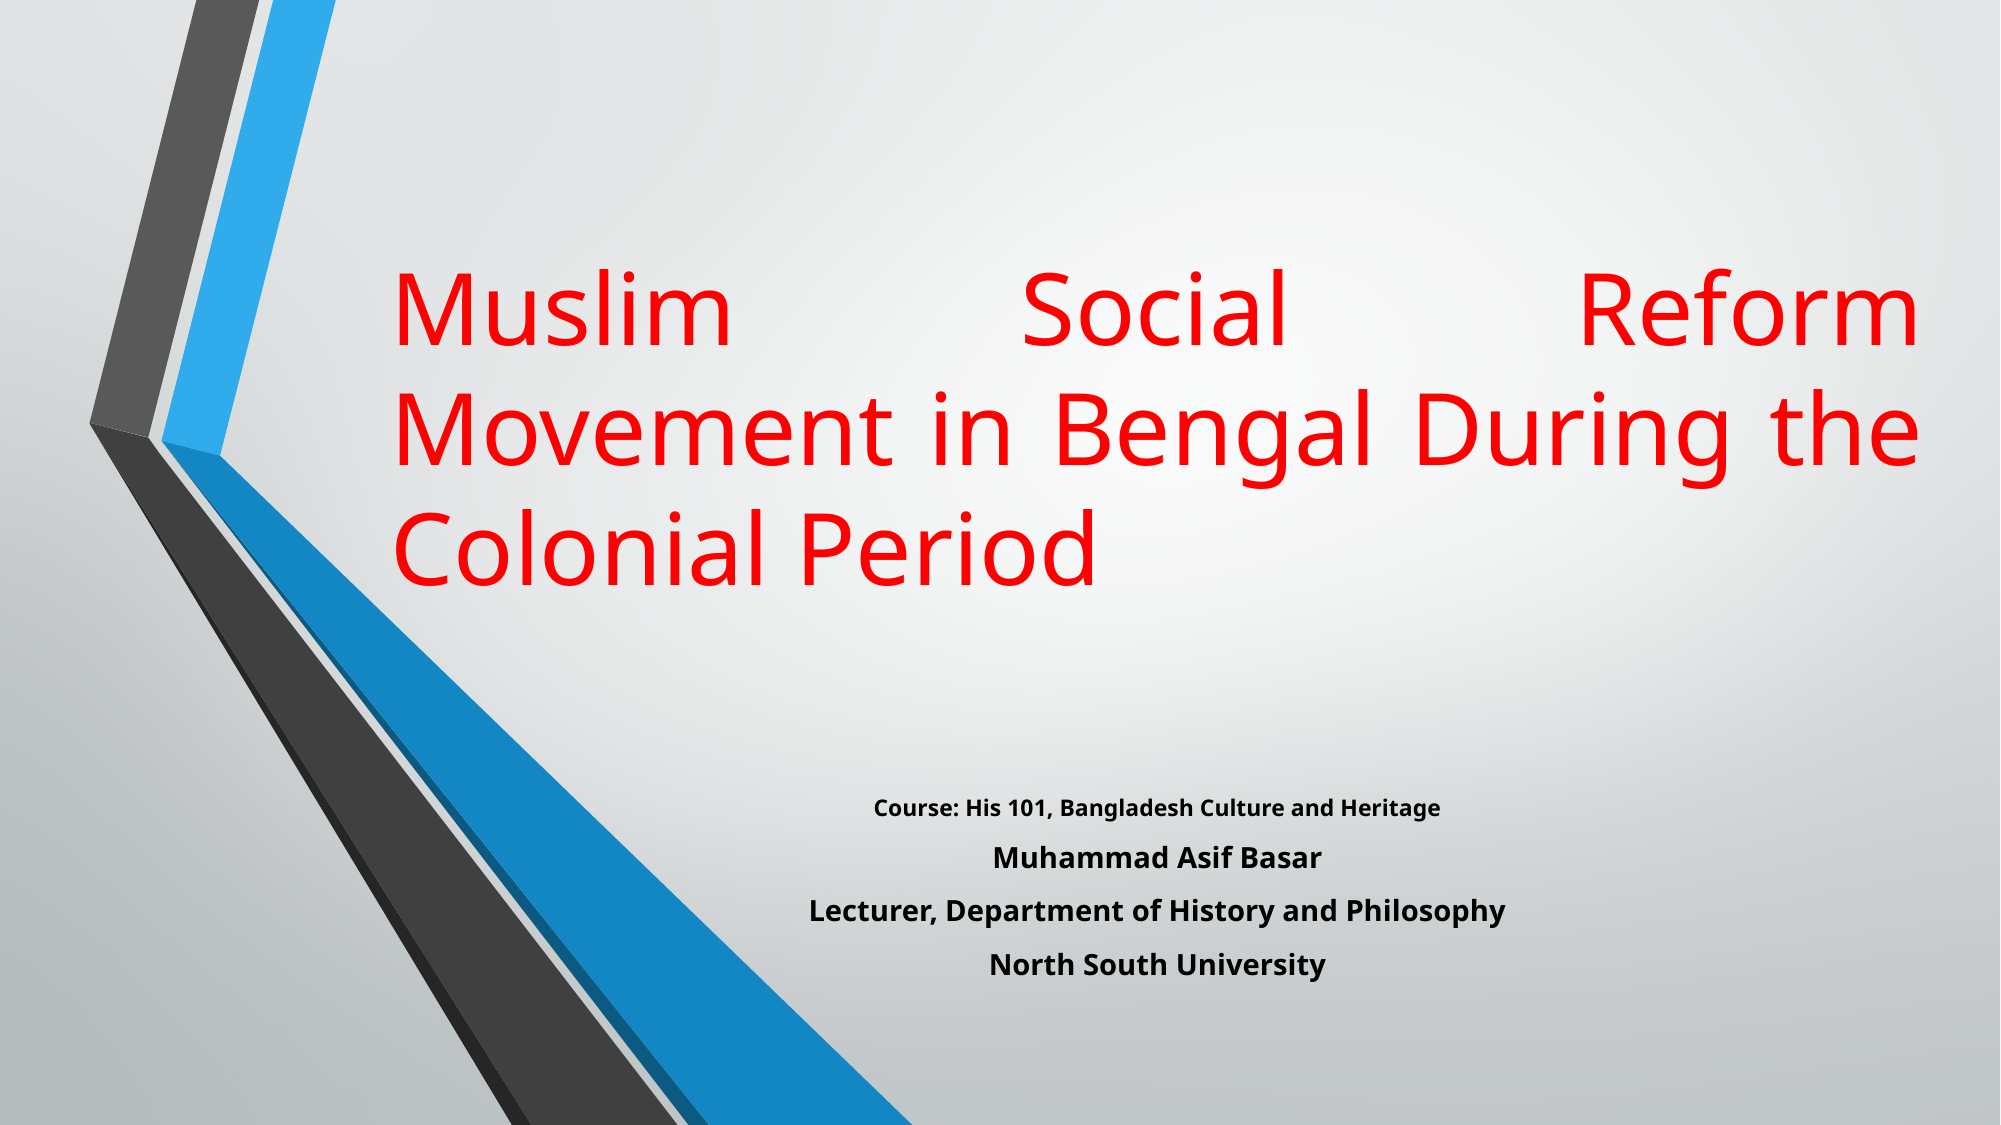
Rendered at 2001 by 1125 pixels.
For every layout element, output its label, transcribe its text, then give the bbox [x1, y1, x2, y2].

title Muslim Social Reform Movement in Bengal During the Colonial Period [375, 125, 1940, 614]
subtitle Course: His 101, Bangladesh Culture and Heritage Muhammad Asif Basar Lecturer, Department of History and Philosophy North South University [290, 786, 2000, 858]
